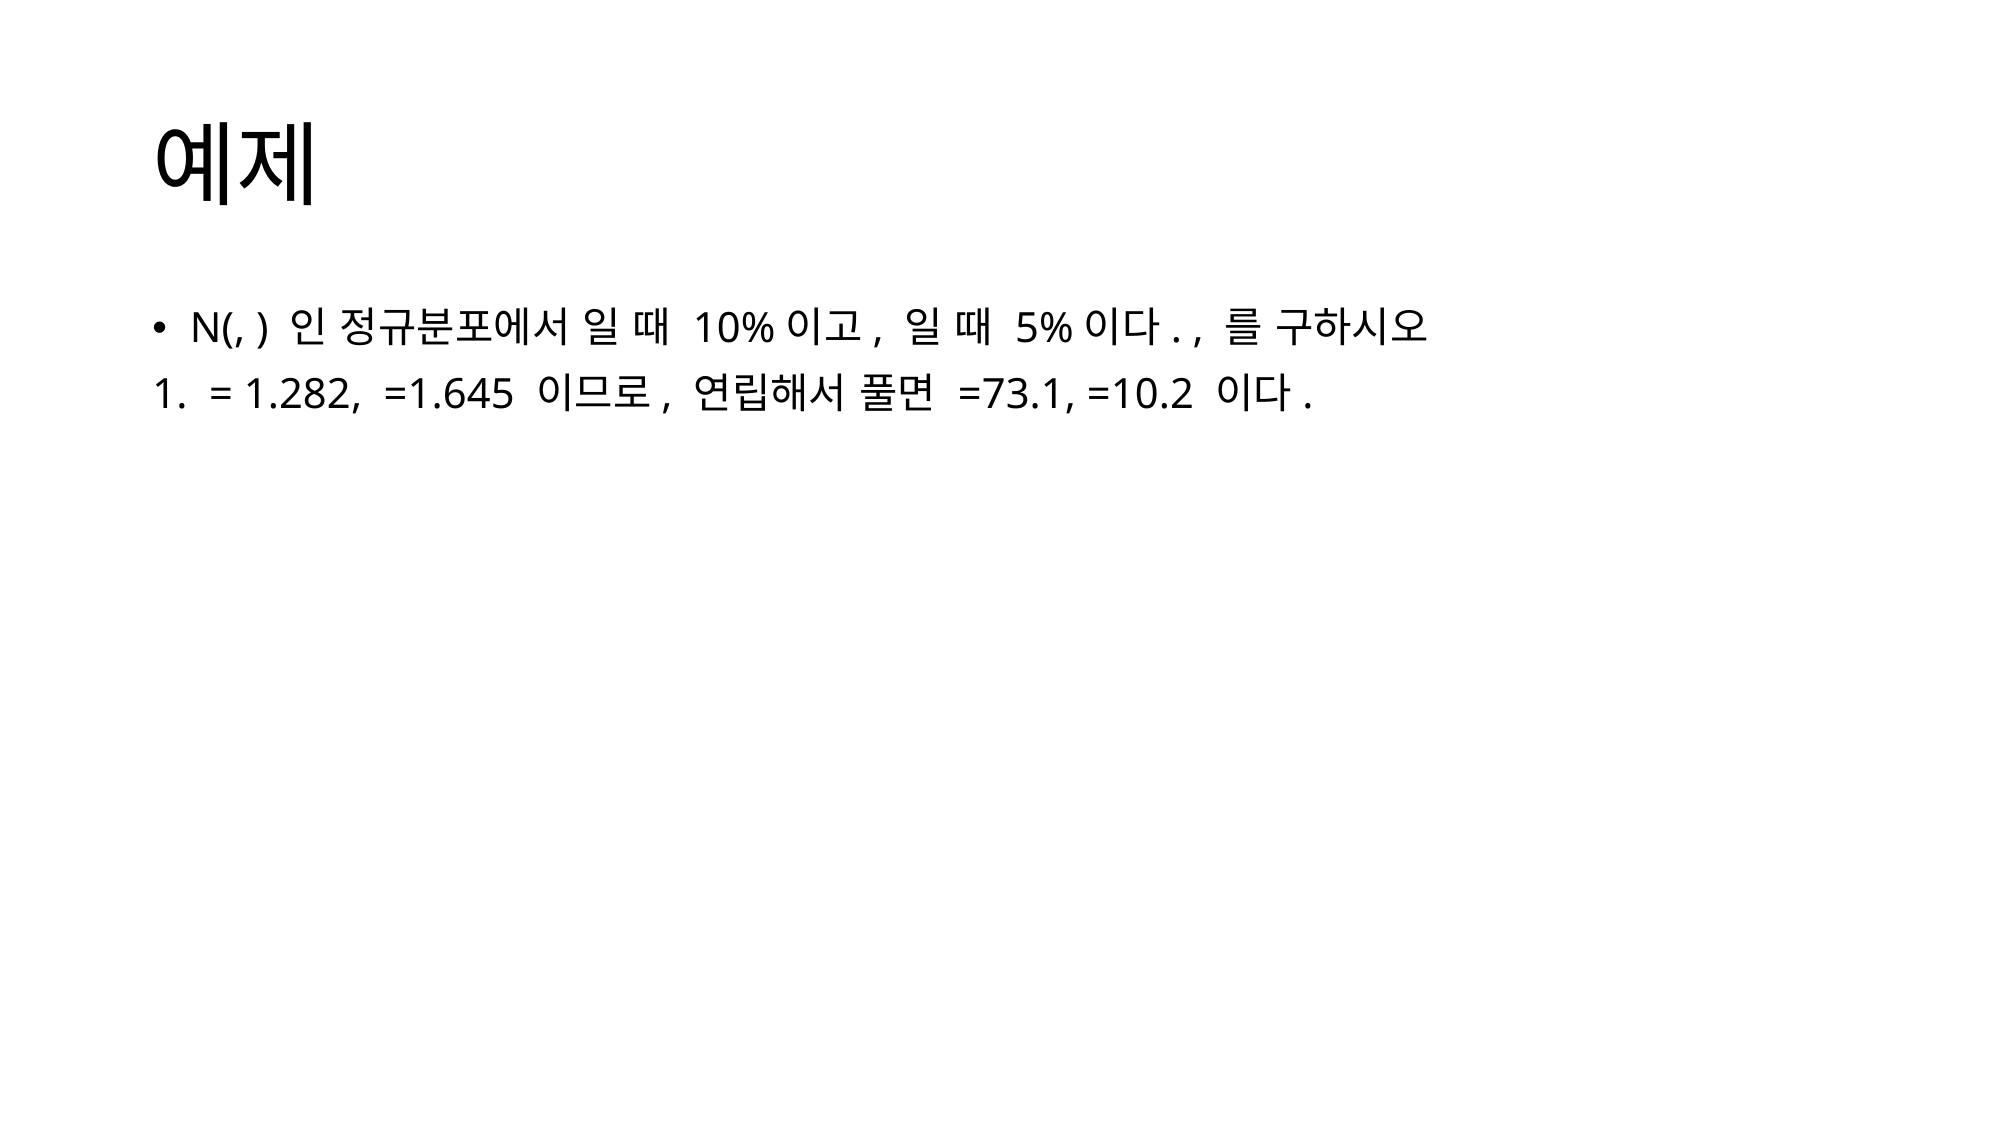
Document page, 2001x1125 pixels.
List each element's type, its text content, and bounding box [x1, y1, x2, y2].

title 예제 [137, 59, 1863, 278]
